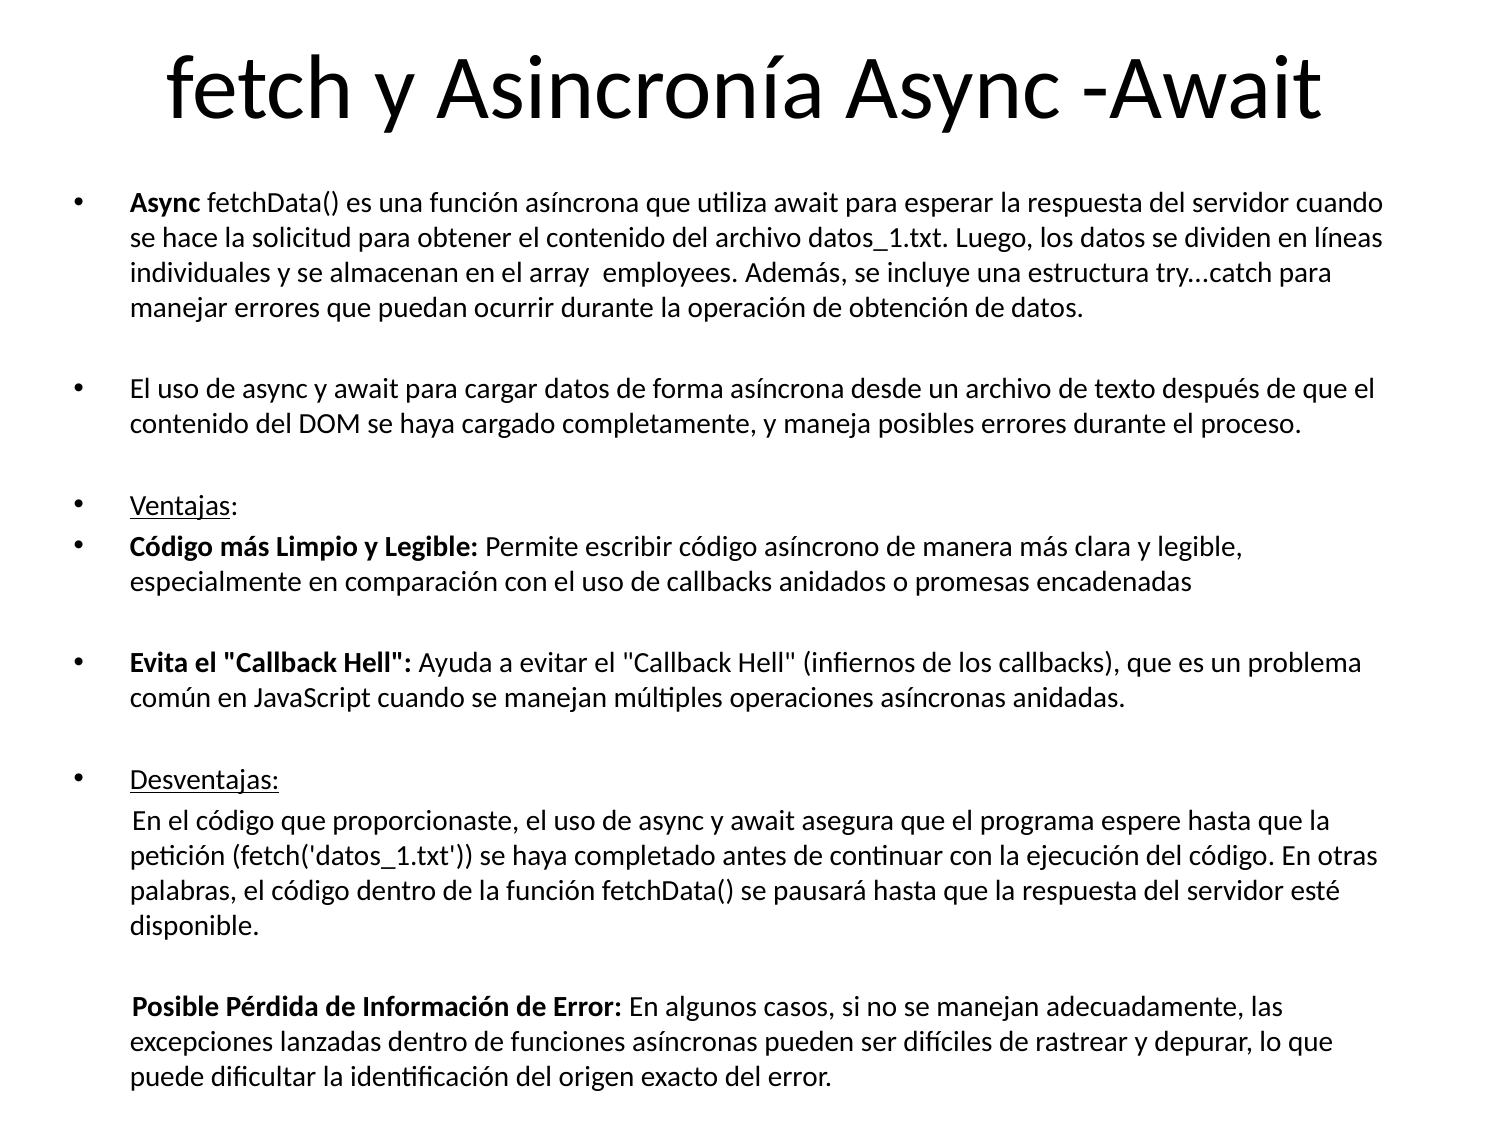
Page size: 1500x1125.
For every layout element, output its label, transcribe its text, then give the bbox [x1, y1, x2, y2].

title fetch y Asincronía Async -Await [70, 0, 1421, 164]
list Async fetchData() es una función asíncrona que utiliza await para esperar la respuesta del servidor cuando se hace la solicitud para obtener el contenido del archivo datos_1.txt. Luego, los datos se dividen en líneas individuales y se almacenan en el array employees. Además, se incluye una estructura try...catch para manejar errores que puedan ocurrir durante la operación de obtención de datos. El uso de async y await para cargar datos de forma asíncrona desde un archivo de texto después de que el contenido del DOM se haya cargado completamente, y maneja posibles errores durante el proceso. Ventajas: Código más Limpio y Legible: Permite escribir código asíncrono de manera más clara y legible, especialmente en comparación con el uso de callbacks anidados o promesas encadenadas Evita el "Callback Hell": Ayuda a evitar el "Callback Hell" (infiernos de los callbacks), que es un problema común en JavaScript cuando se manejan múltiples operaciones asíncronas anidadas. Desventajas: En el código que proporcionaste, el uso de async y await asegura que el programa espere hasta que la petición (fetch('datos_1.txt')) se haya completado antes de continuar con la ejecución del código. En otras palabras, el código dentro de la función fetchData() se pausará hasta que la respuesta del servidor esté disponible. Posible Pérdida de Información de Error: En algunos casos, si no se manejan adecuadamente, las excepciones lanzadas dentro de funciones asíncronas pueden ser difíciles de rastrear y depurar, lo que puede dificultar la identificación del origen exacto del error. [58, 175, 1409, 1090]
